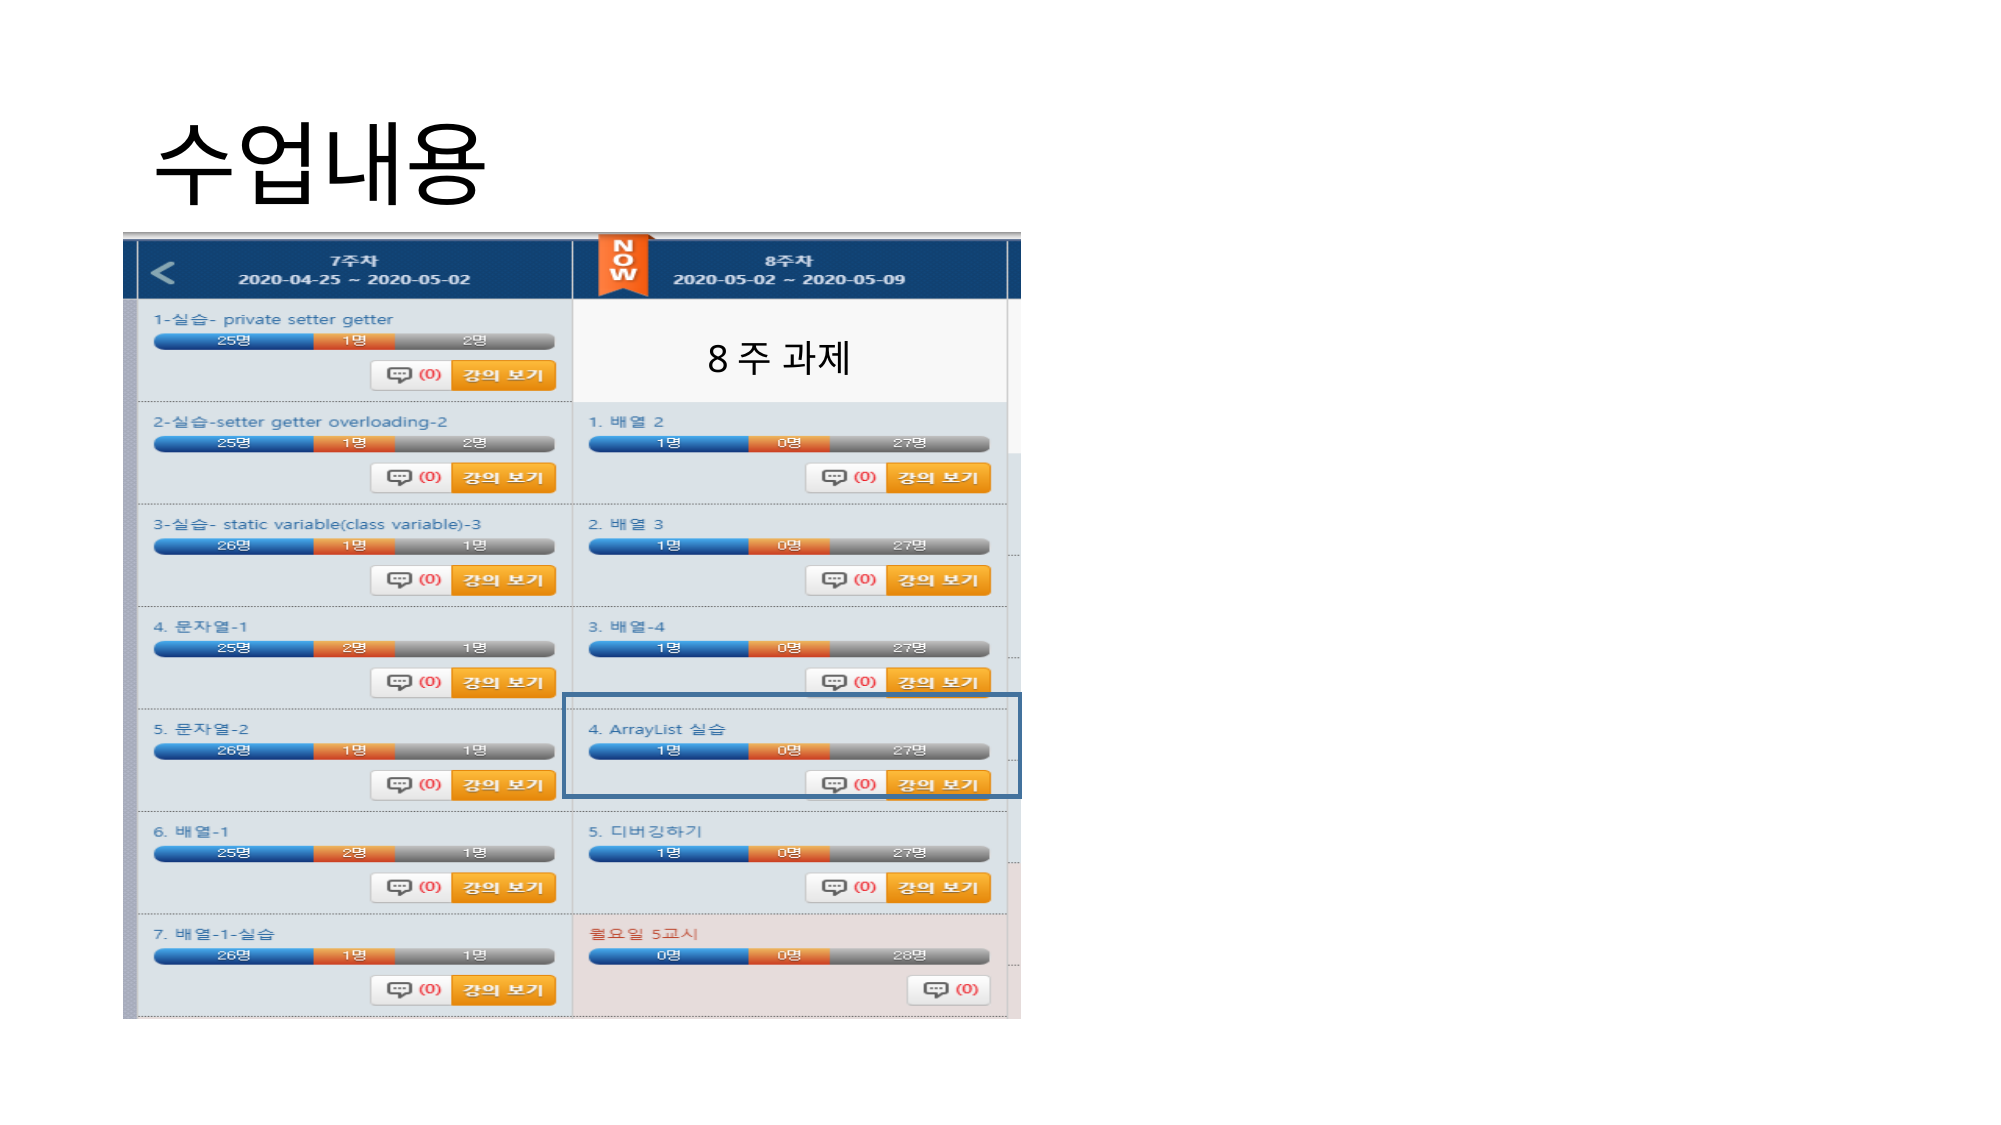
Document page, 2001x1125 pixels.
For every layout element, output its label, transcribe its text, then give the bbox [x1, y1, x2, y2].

picture [123, 232, 1021, 1019]
title 수업내용 [137, 59, 1863, 278]
